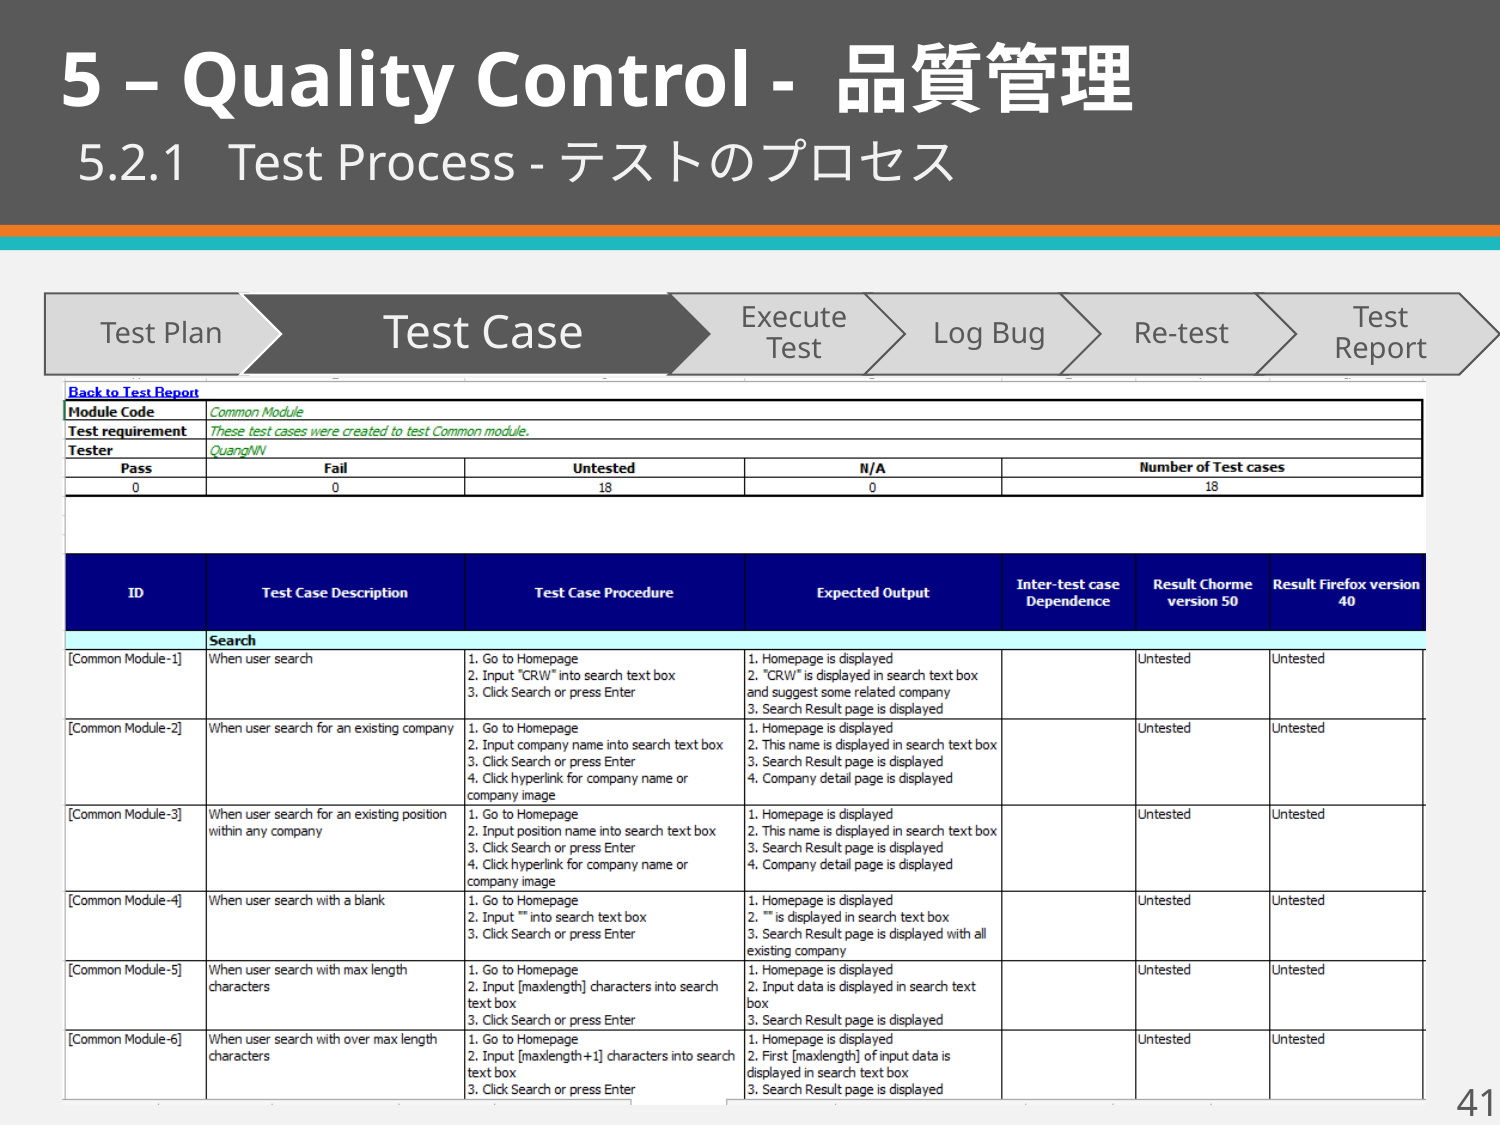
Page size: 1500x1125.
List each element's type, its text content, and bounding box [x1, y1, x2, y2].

picture [62, 378, 1426, 1105]
text_box 5.2.1 Test Process -テストのプロセス [62, 129, 1500, 209]
slide_number 41 [1441, 1072, 1500, 1117]
text_box 5 – Quality Control - 品質管理 [45, 23, 1442, 129]
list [44, 293, 1500, 375]
